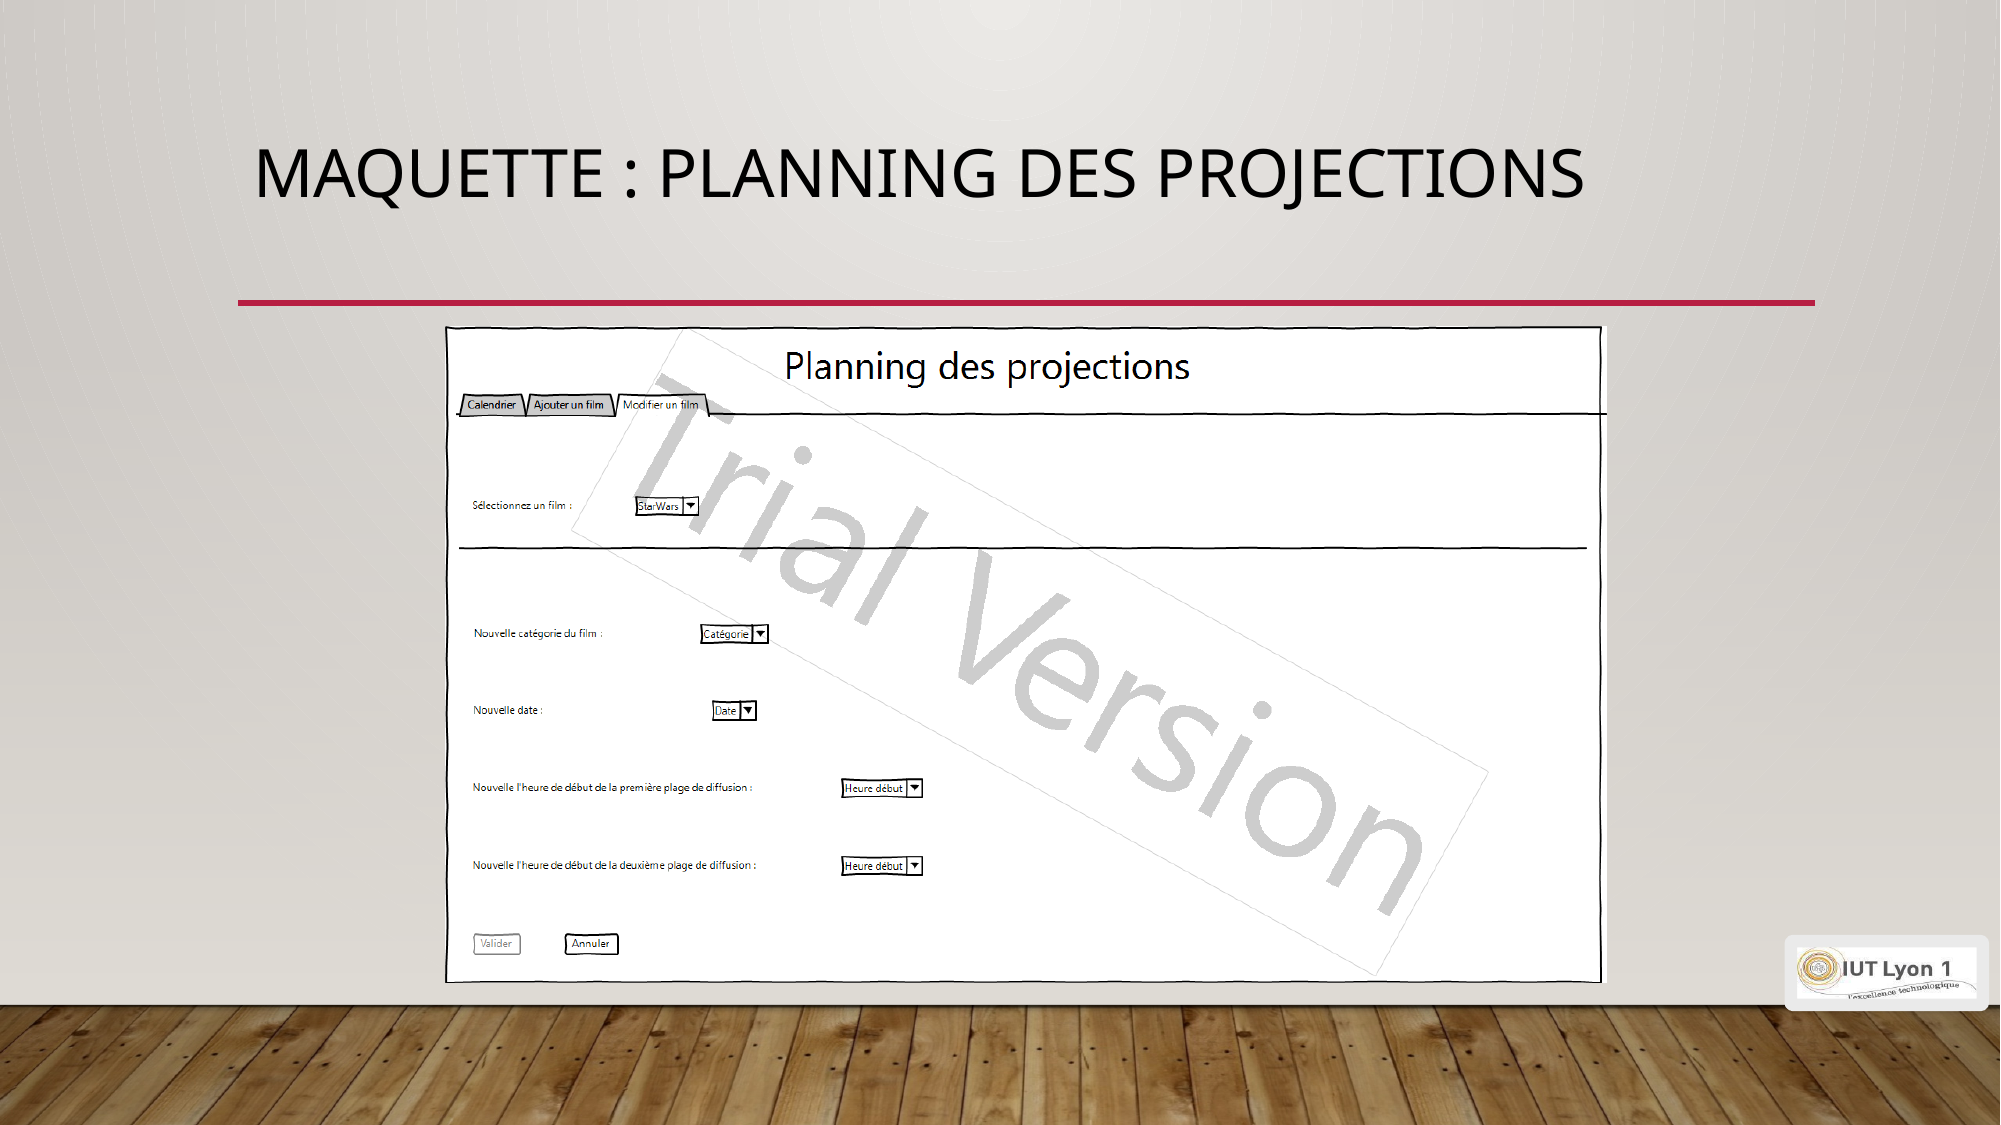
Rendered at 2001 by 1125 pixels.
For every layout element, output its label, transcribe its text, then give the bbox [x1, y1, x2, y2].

title Maquette : Planning des projections [238, 131, 1814, 305]
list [444, 325, 1607, 983]
picture [0, 1005, 2000, 1125]
picture [1798, 948, 1976, 998]
